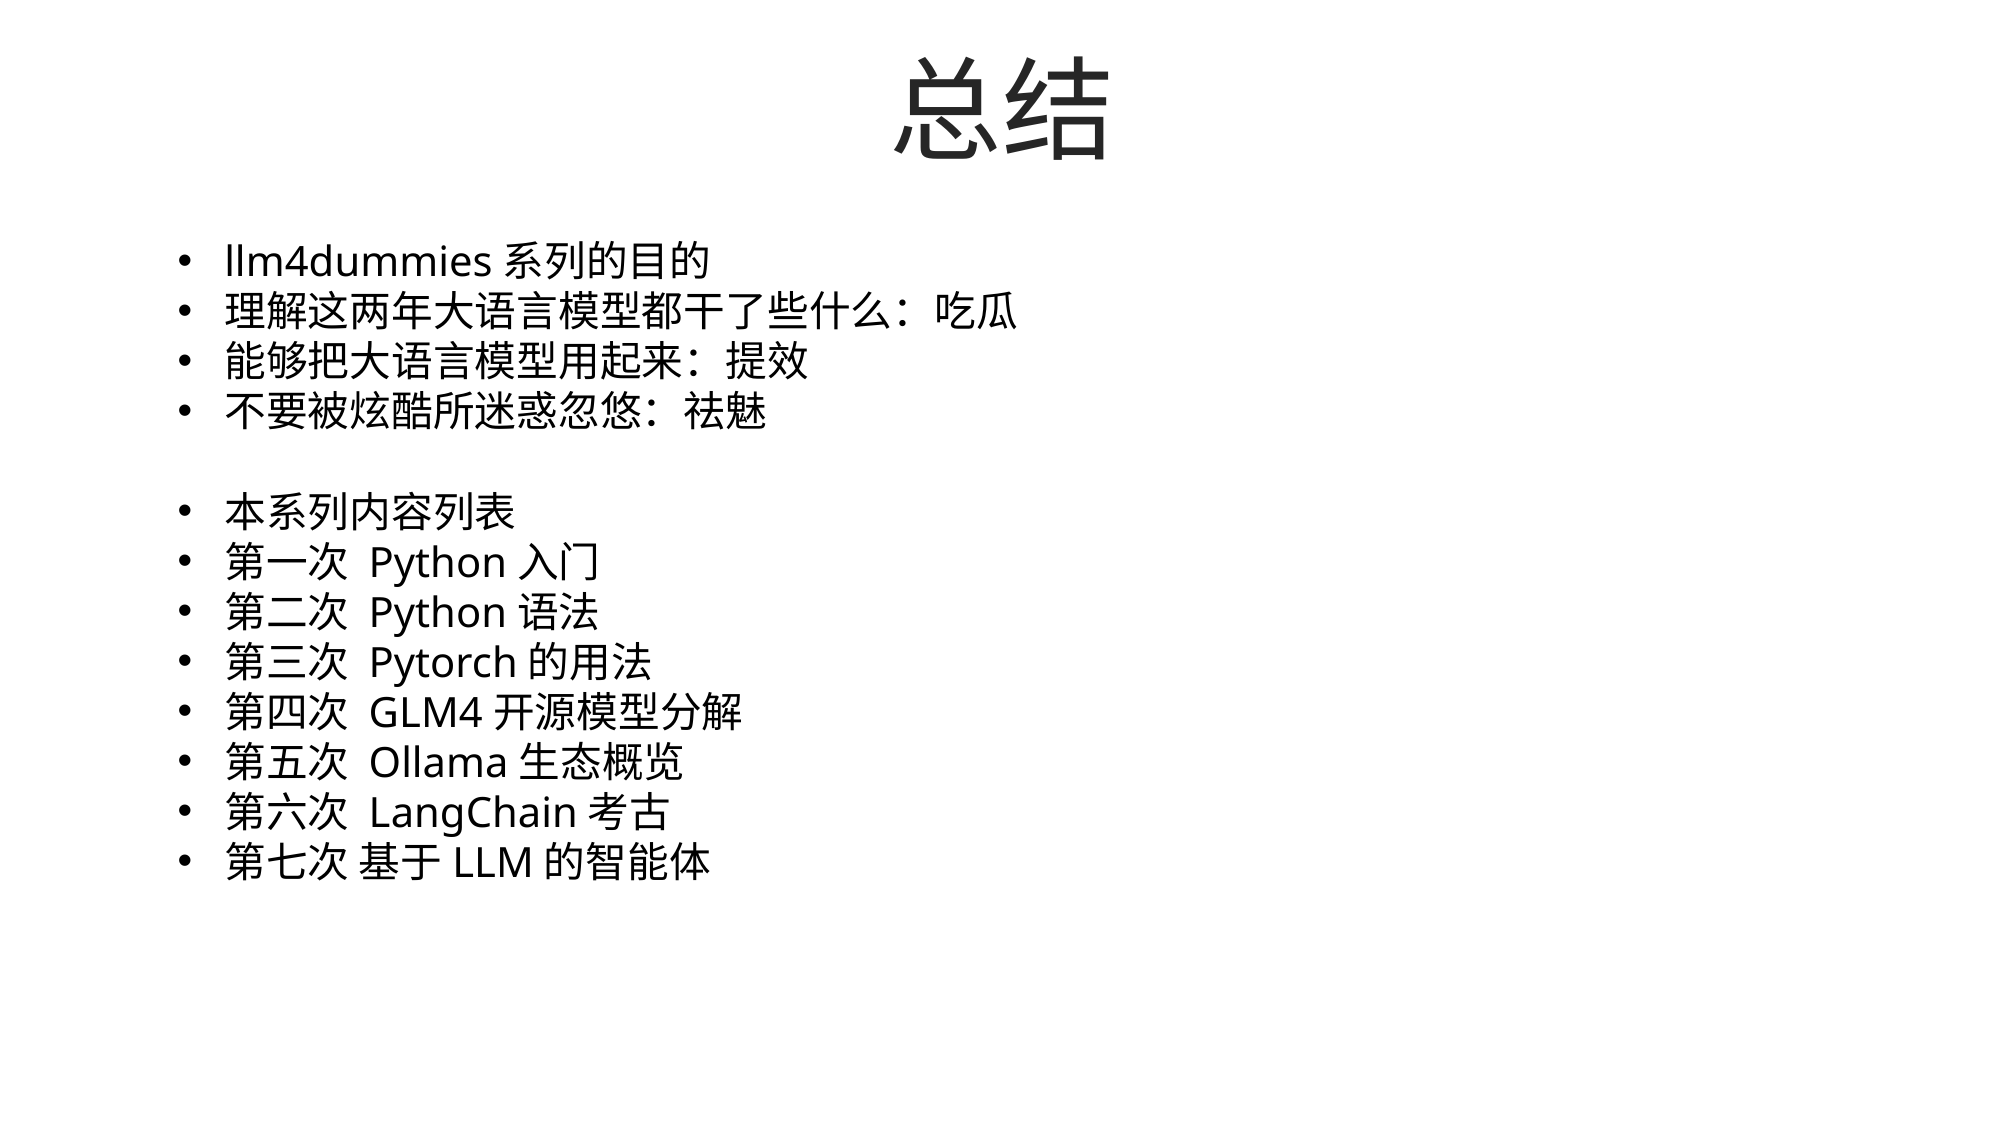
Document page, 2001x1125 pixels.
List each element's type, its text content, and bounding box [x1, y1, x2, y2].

list 总结 [53, 55, 1952, 175]
text_box llm4dummies系列的目的 理解这两年大语言模型都干了些什么：吃瓜 能够把大语言模型用起来：提效 不要被炫酷所迷惑忽悠：祛魅 本系列内容列表 第一次 Python入门 第二次 Python语法 第三次 Pytorch的用法 第四次 GLM4开源模型分解 第五次 Ollama生态概览 第六次 LangChain考古 第七次 基于LLM的智能体 [162, 227, 1818, 893]
